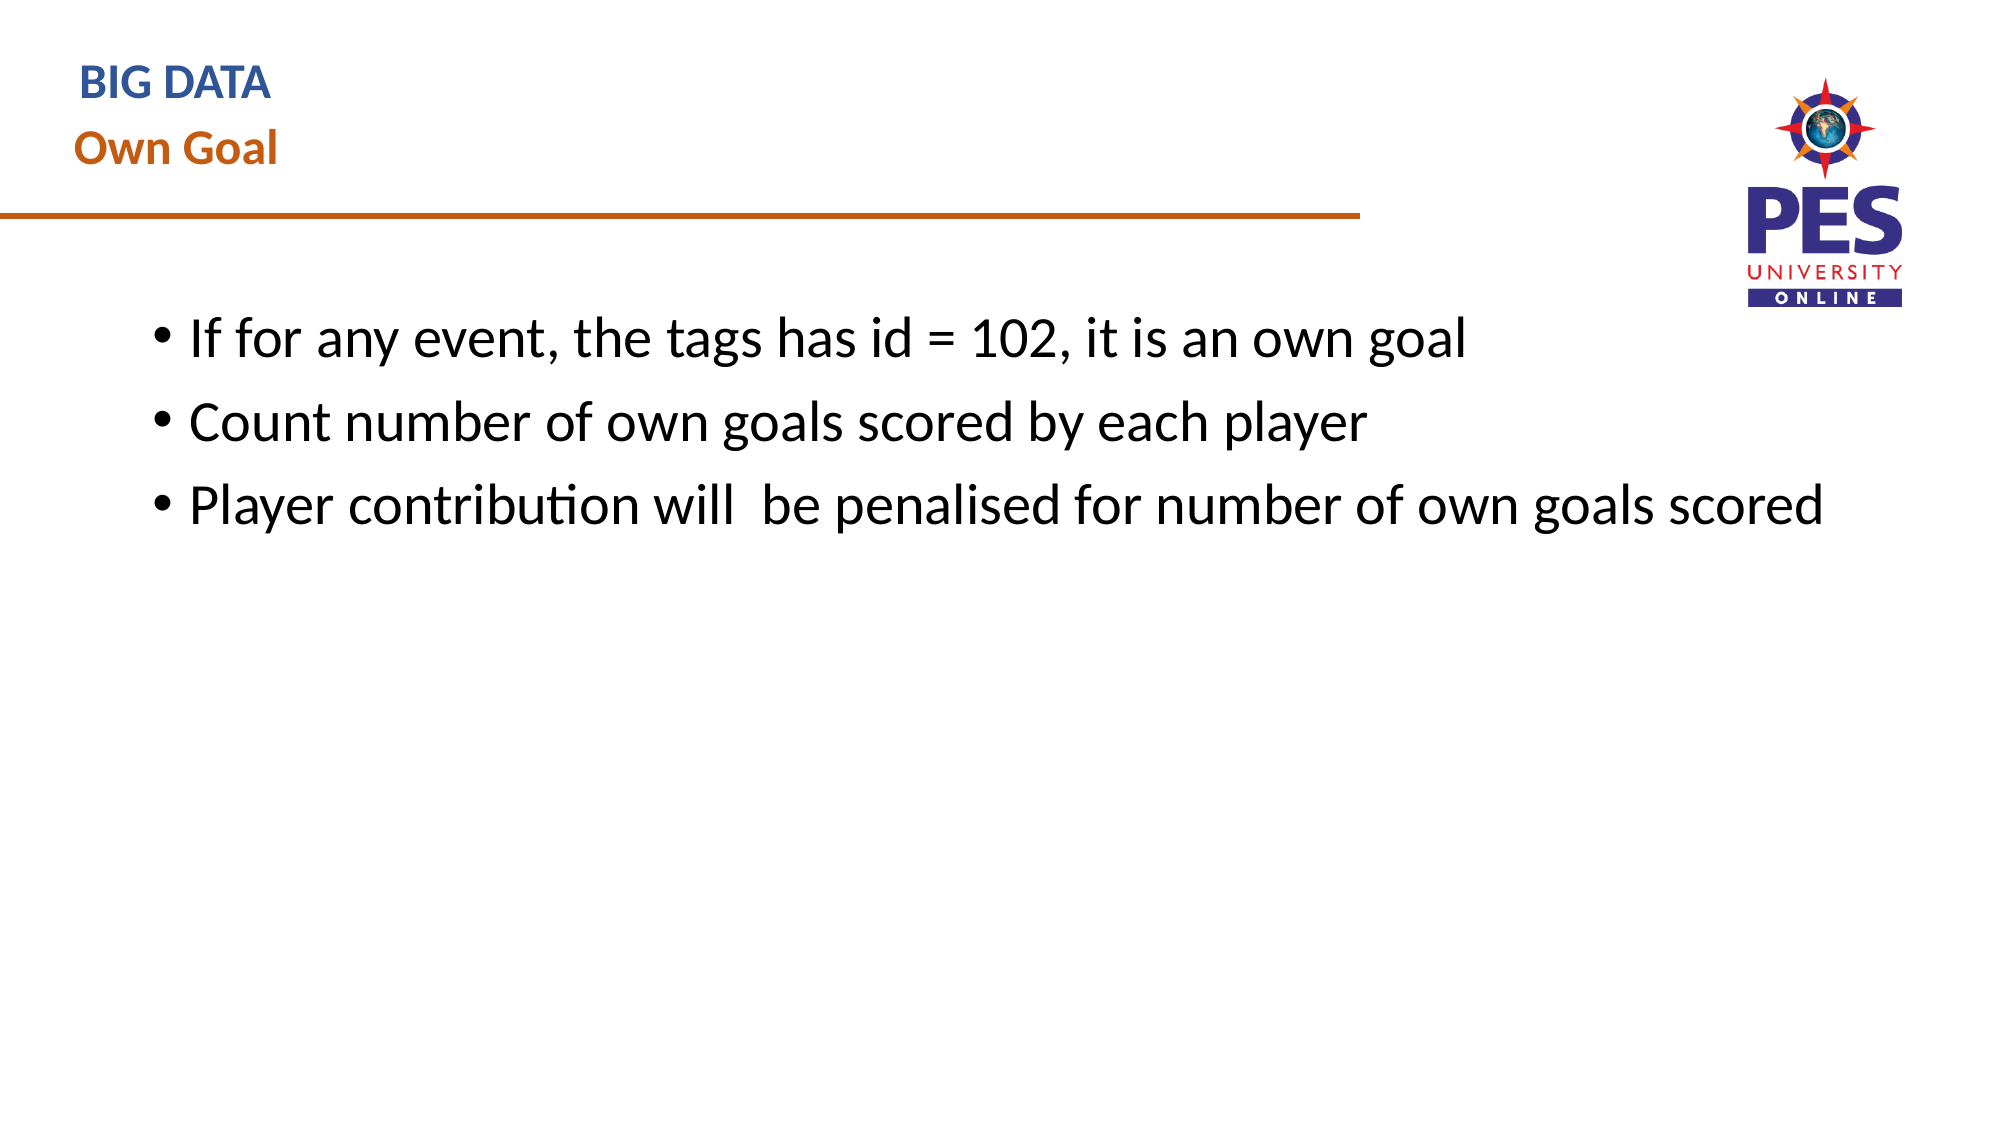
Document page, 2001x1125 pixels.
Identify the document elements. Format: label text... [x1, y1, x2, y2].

text_box BIG DATA [64, 41, 1295, 117]
picture [1748, 76, 1902, 307]
text_box Own Goal [59, 107, 1372, 182]
list If for any event, the tags has id = 102, it is an own goal Count number of own goals scored by each player Player contribution will be penalised for number of own goals scored [137, 299, 1863, 1014]
